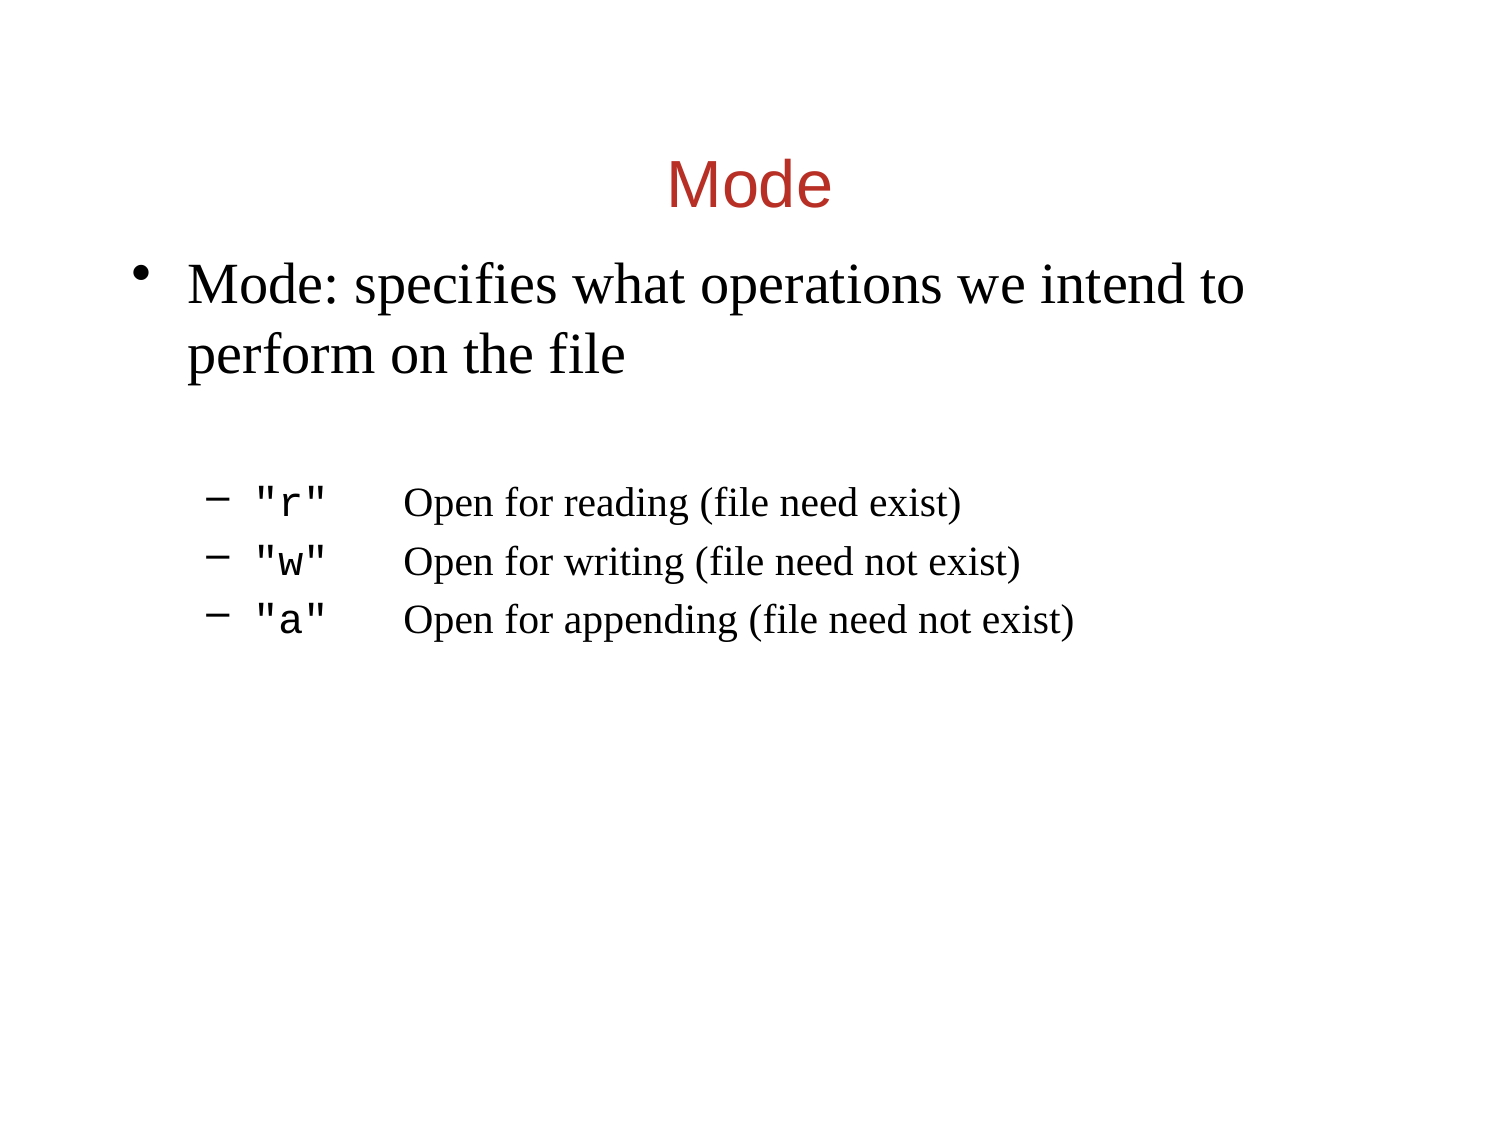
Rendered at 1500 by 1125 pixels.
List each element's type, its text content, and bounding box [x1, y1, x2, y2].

list Mode: specifies what operations we intend to perform on the file "r" Open for reading (file need exist) "w" Open for writing (file need not exist) "a" Open for appending (file need not exist) [116, 237, 1392, 1025]
title Mode [112, 125, 1388, 238]
